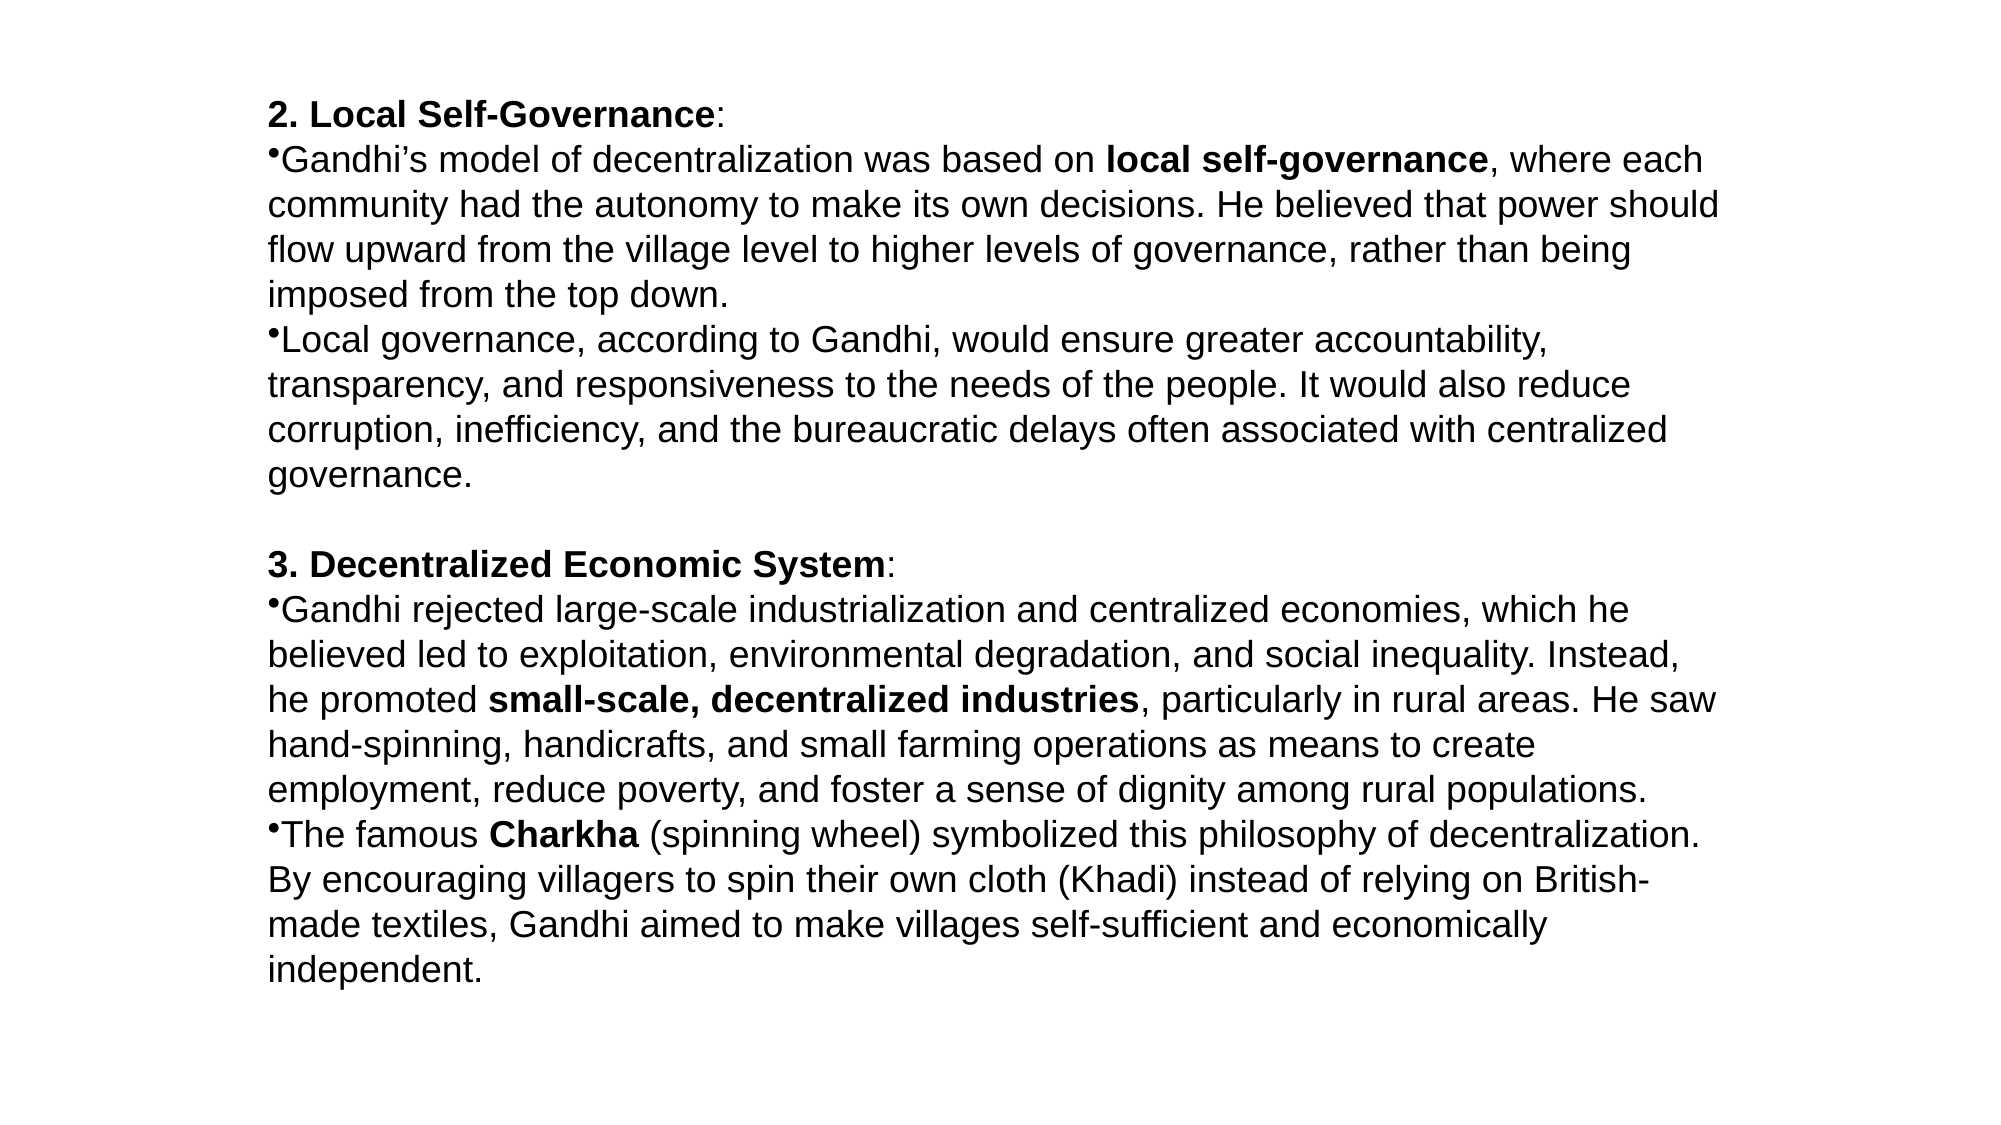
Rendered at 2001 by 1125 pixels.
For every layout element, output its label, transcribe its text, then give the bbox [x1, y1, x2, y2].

text_box 2. Local Self-Governance: Gandhi’s model of decentralization was based on local self-governance, where each community had the autonomy to make its own decisions. He believed that power should flow upward from the village level to higher levels of governance, rather than being imposed from the top down. Local governance, according to Gandhi, would ensure greater accountability, transparency, and responsiveness to the needs of the people. It would also reduce corruption, inefficiency, and the bureaucratic delays often associated with centralized governance. 3. Decentralized Economic System: Gandhi rejected large-scale industrialization and centralized economies, which he believed led to exploitation, environmental degradation, and social inequality. Instead, he promoted small-scale, decentralized industries, particularly in rural areas. He saw hand-spinning, handicrafts, and small farming operations as means to create employment, reduce poverty, and foster a sense of dignity among rural populations. The famous Charkha (spinning wheel) symbolized this philosophy of decentralization. By encouraging villagers to spin their own cloth (Khadi) instead of relying on British-made textiles, Gandhi aimed to make villages self-sufficient and economically independent. [252, 82, 1748, 1043]
